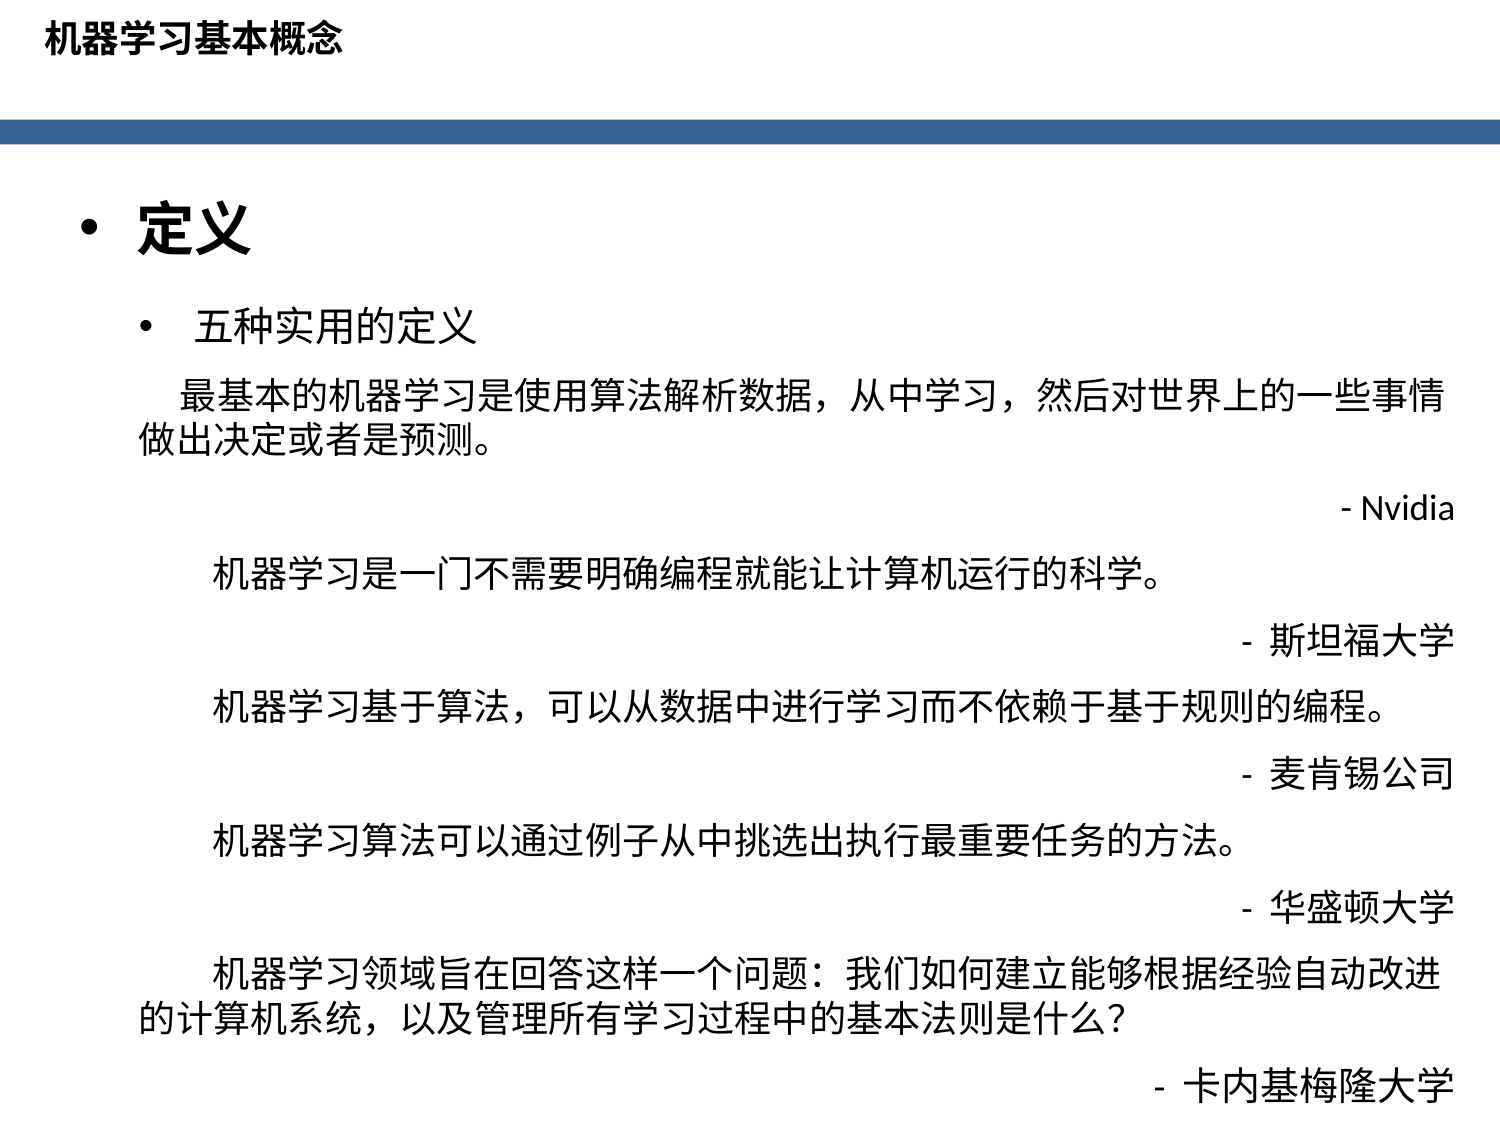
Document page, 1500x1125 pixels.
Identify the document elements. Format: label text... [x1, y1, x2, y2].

text_box 五种实用的定义 最基本的机器学习是使用算法解析数据，从中学习，然后对世界上的一些事情做出决定或者是预测。 - Nvidia 机器学习是一门不需要明确编程就能让计算机运行的科学。 - 斯坦福大学 机器学习基于算法，可以从数据中进行学习而不依赖于基于规则的编程。 - 麦肯锡公司 机器学习算法可以通过例子从中挑选出执行最重要任务的方法。 - 华盛顿大学 机器学习领域旨在回答这样一个问题：我们如何建立能够根据经验自动改进的计算机系统，以及管理所有学习过程中的基本法则是什么？ - 卡内基梅隆大学 [123, 293, 1471, 1125]
text_box 定义 [64, 184, 1436, 1047]
title 机器学习基本概念 [29, 7, 1305, 91]
